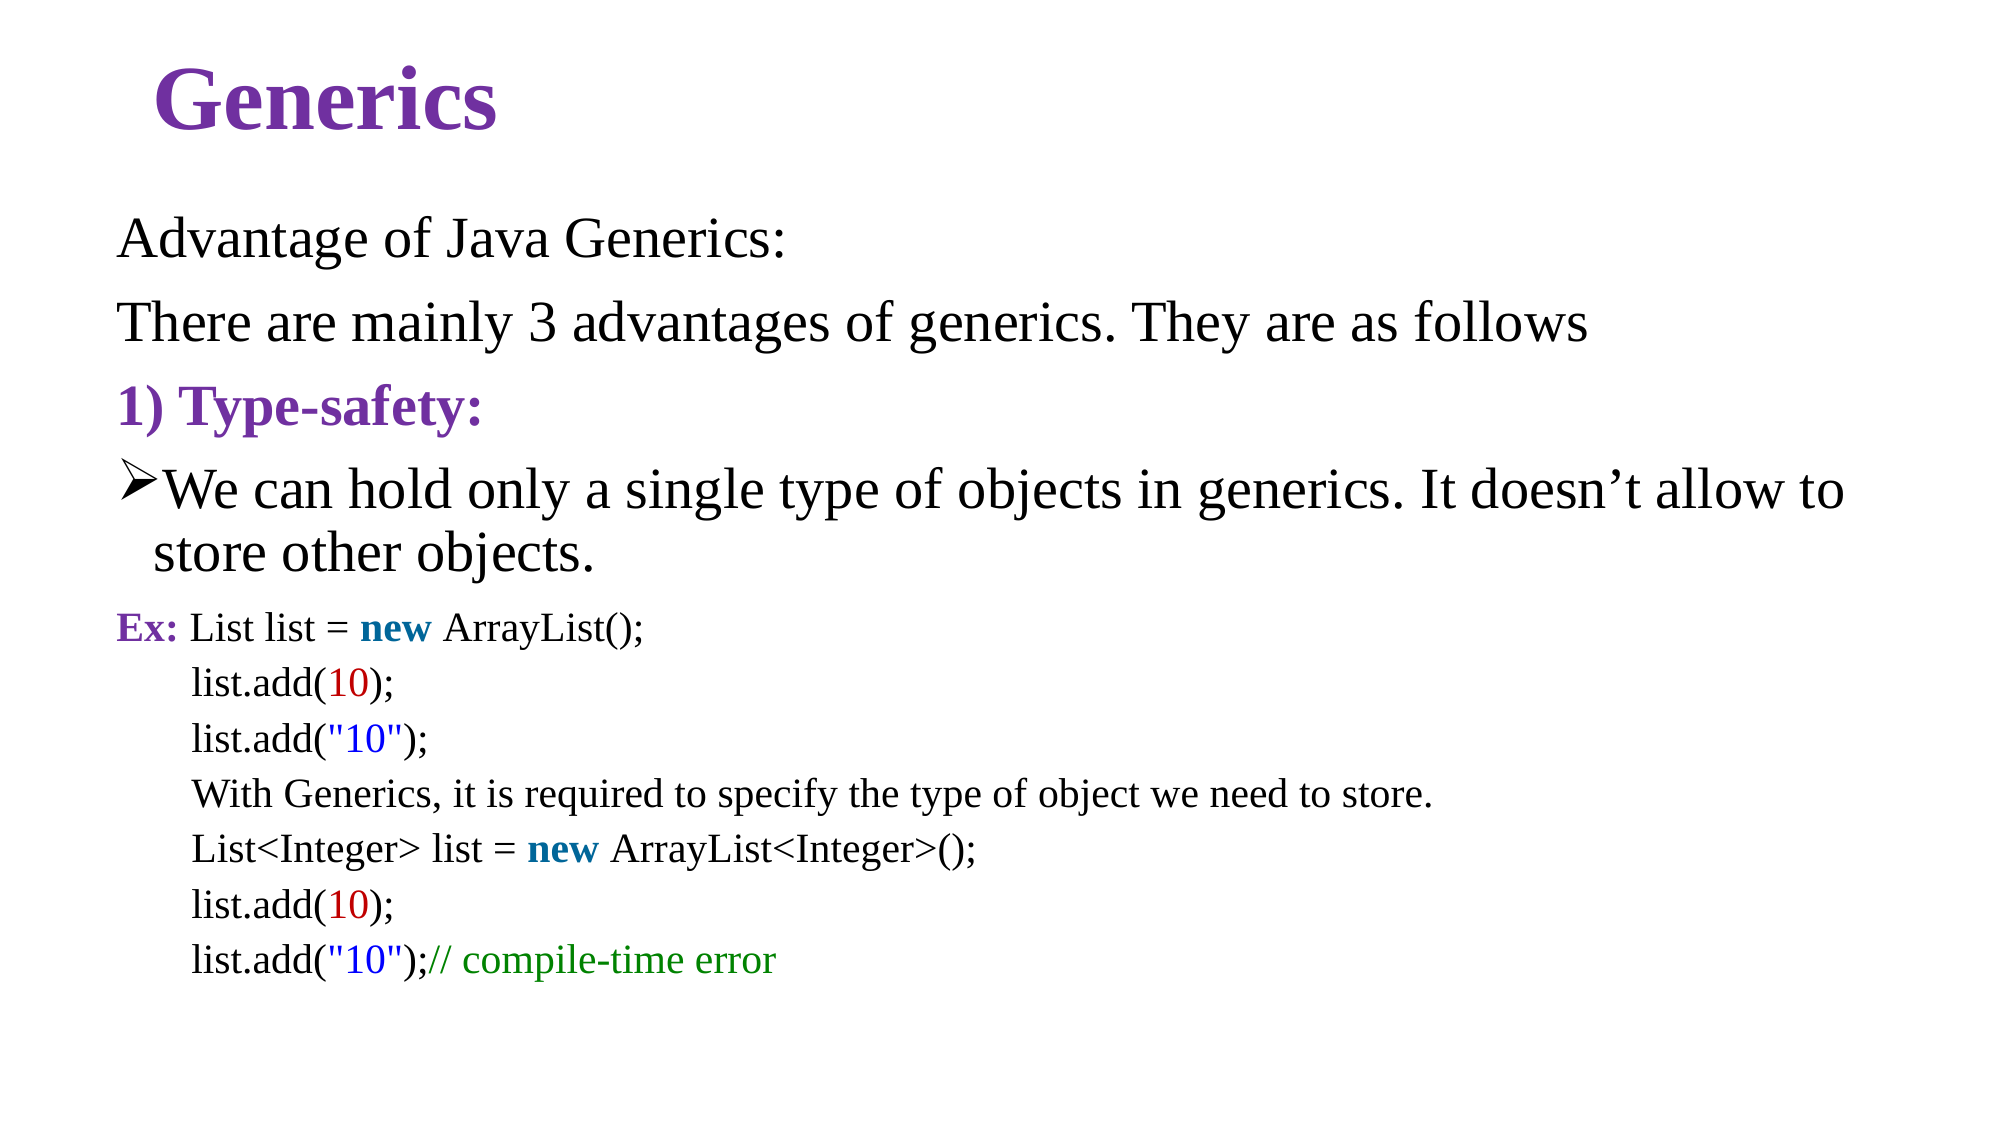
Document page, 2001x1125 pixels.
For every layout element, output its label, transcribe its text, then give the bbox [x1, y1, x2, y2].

list Advantage of Java Generics: There are mainly 3 advantages of generics. They are as follows 1) Type-safety: We can hold only a single type of objects in generics. It doesn’t allow to store other objects. Ex: List list = new ArrayList(); list.add(10); list.add("10"); With Generics, it is required to specify the type of object we need to store. List<Integer> list = new ArrayList<Integer>(); list.add(10); list.add("10");// compile-time error [101, 200, 1959, 1049]
title Generics [137, 31, 1863, 168]
